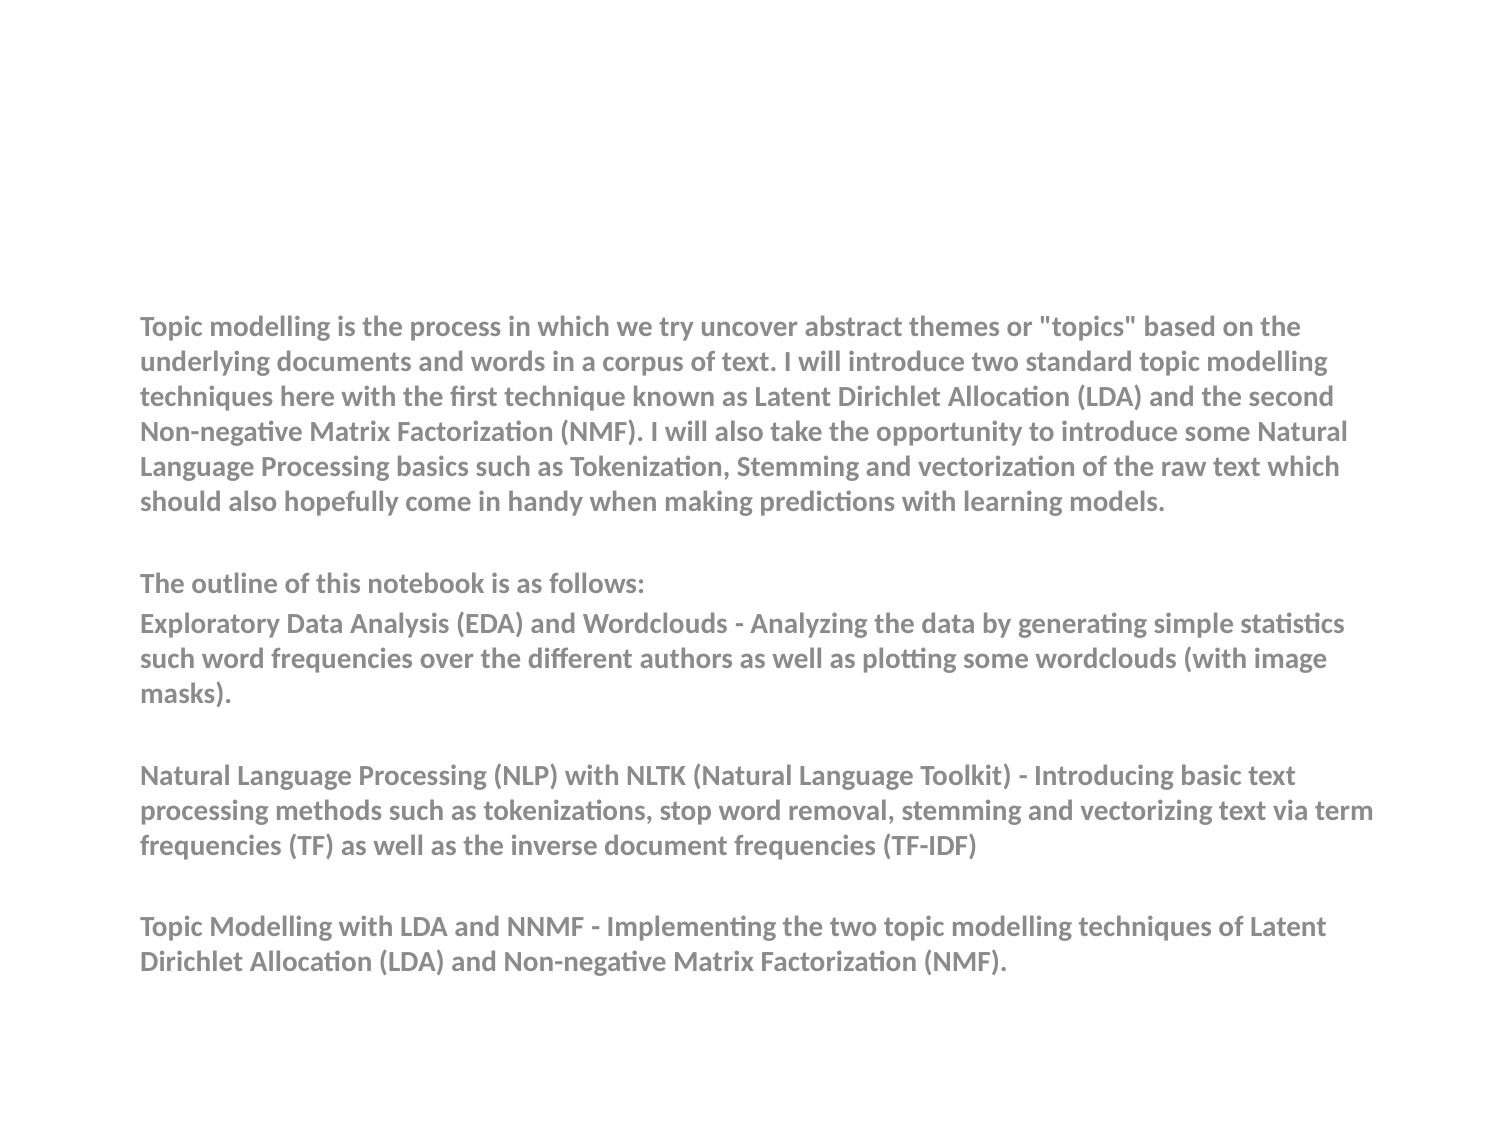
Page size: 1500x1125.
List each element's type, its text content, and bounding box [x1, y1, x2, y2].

subtitle Topic modelling is the process in which we try uncover abstract themes or "topics" based on the underlying documents and words in a corpus of text. I will introduce two standard topic modelling techniques here with the first technique known as Latent Dirichlet Allocation (LDA) and the second Non-negative Matrix Factorization (NMF). I will also take the opportunity to introduce some Natural Language Processing basics such as Tokenization, Stemming and vectorization of the raw text which should also hopefully come in handy when making predictions with learning models. The outline of this notebook is as follows: Exploratory Data Analysis (EDA) and Wordclouds - Analyzing the data by generating simple statistics such word frequencies over the different authors as well as plotting some wordclouds (with image masks). Natural Language Processing (NLP) with NLTK (Natural Language Toolkit) - Introducing basic text processing methods such as tokenizations, stop word removal, stemming and vectorizing text via term frequencies (TF) as well as the inverse document frequencies (TF-IDF) Topic Modelling with LDA and NNMF - Implementing the two topic modelling techniques of Latent Dirichlet Allocation (LDA) and Non-negative Matrix Factorization (NMF). [125, 299, 1413, 1013]
